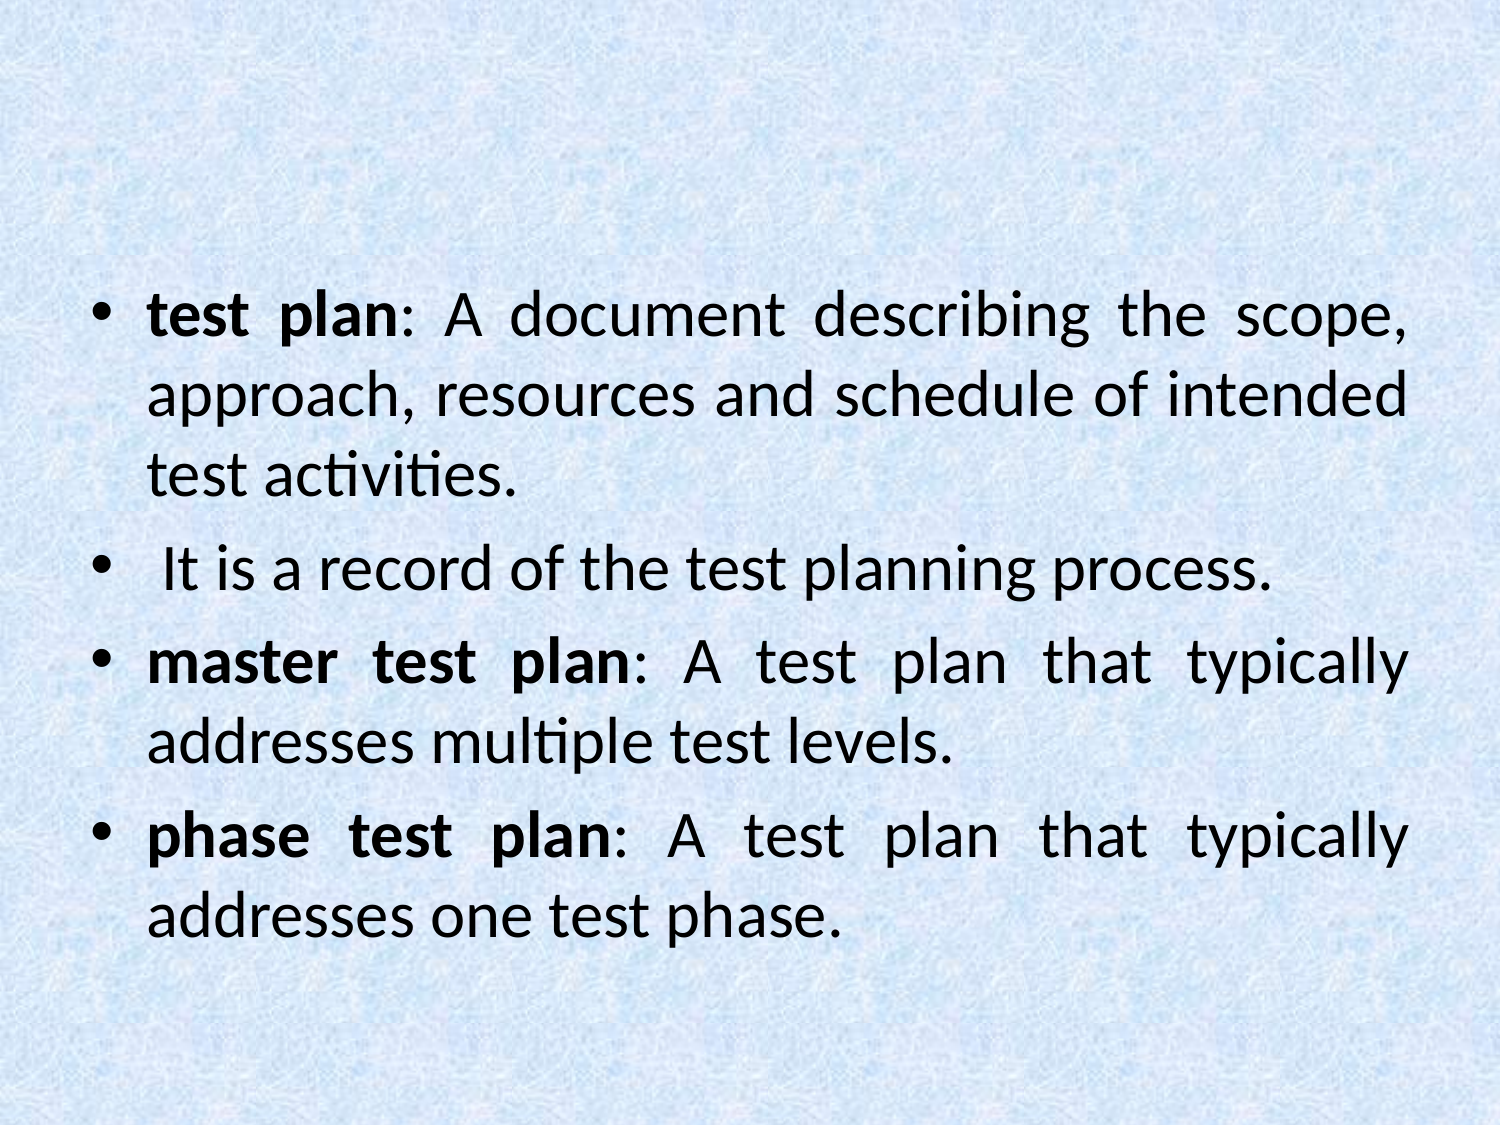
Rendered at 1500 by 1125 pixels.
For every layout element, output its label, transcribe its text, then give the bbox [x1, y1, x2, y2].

list test plan: A document describing the scope, approach, resources and schedule of intended test activities. It is a record of the test planning process. master test plan: A test plan that typically addresses multiple test levels. phase test plan: A test plan that typically addresses one test phase. [75, 262, 1425, 1005]
picture [0, 0, 1500, 1125]
